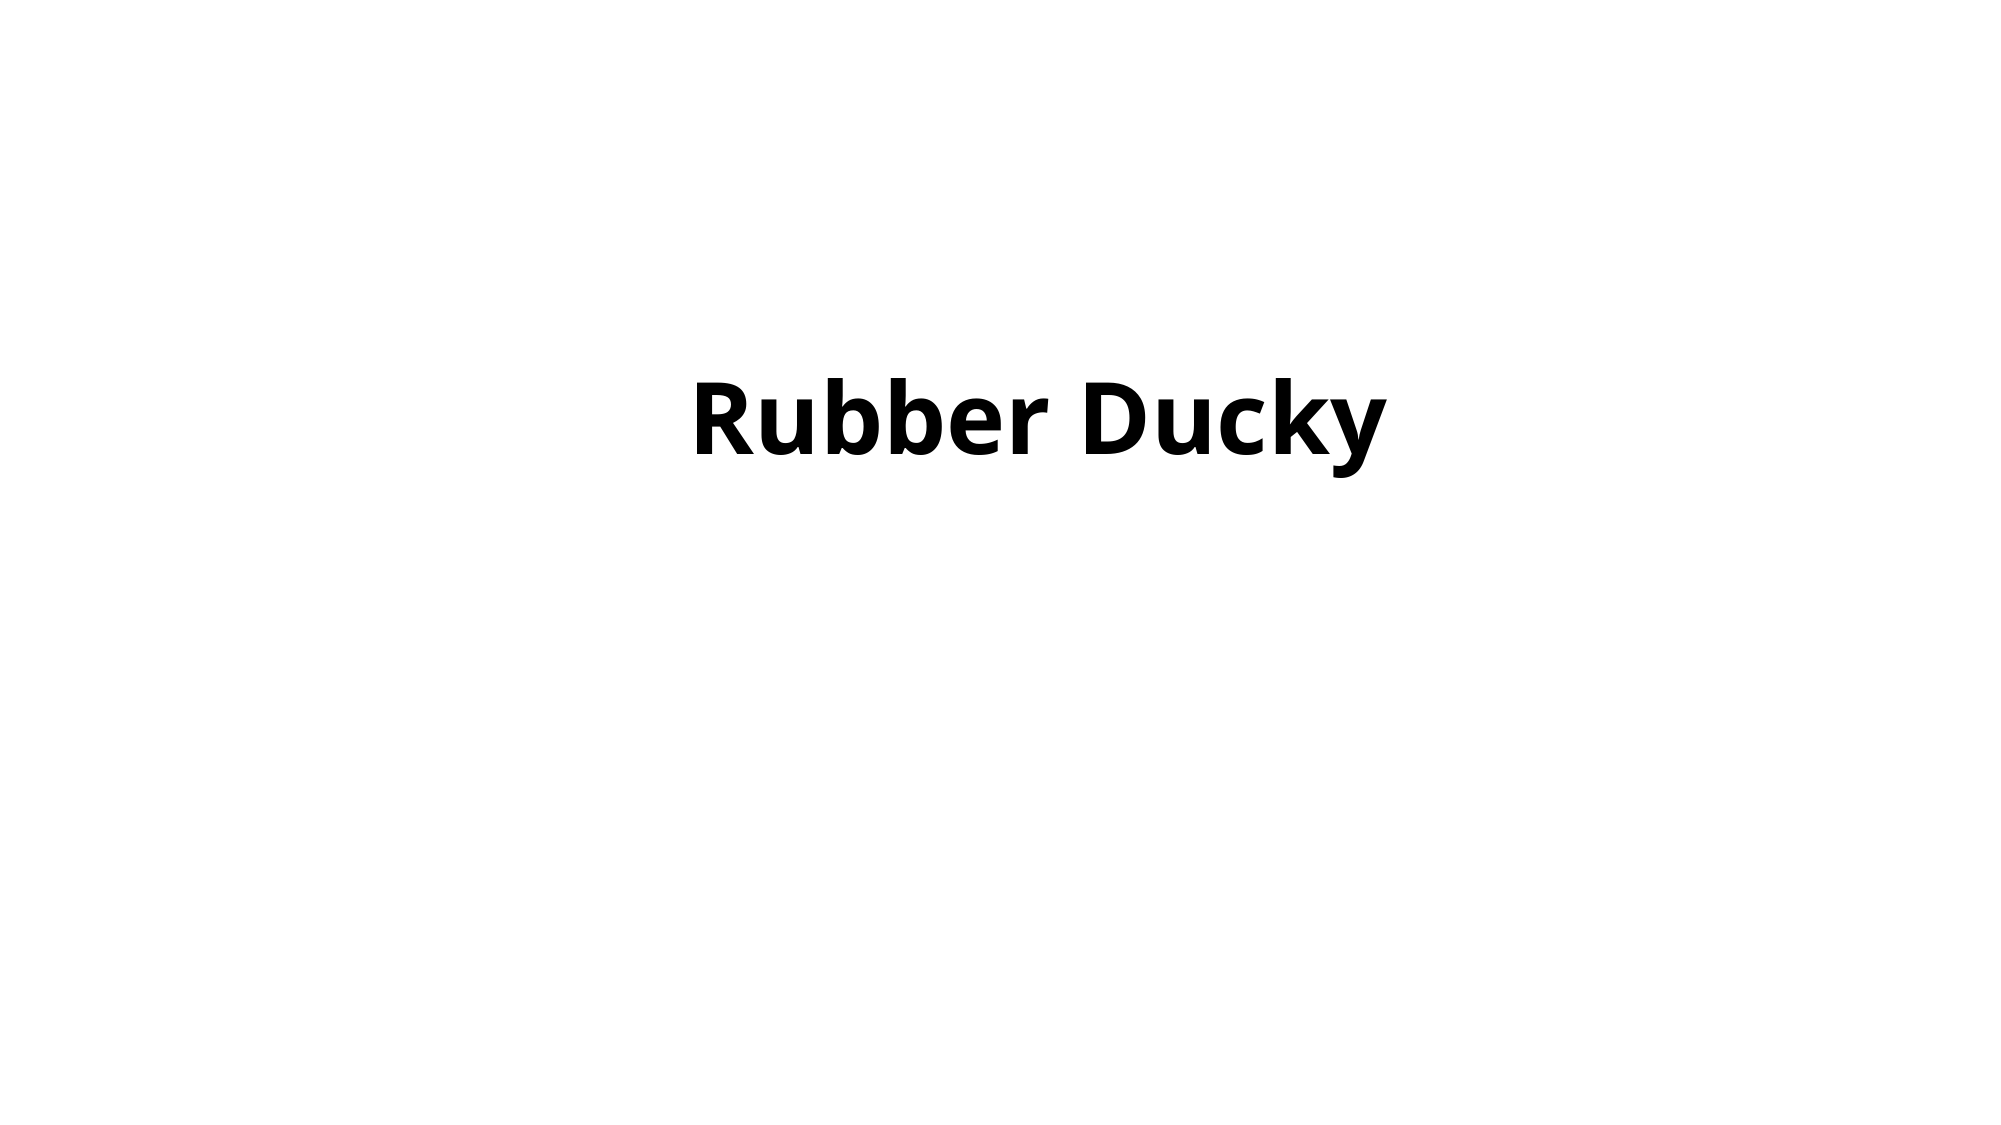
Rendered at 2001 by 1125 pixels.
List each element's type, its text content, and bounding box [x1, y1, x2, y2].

text_box Rubber Ducky [194, 296, 1883, 484]
